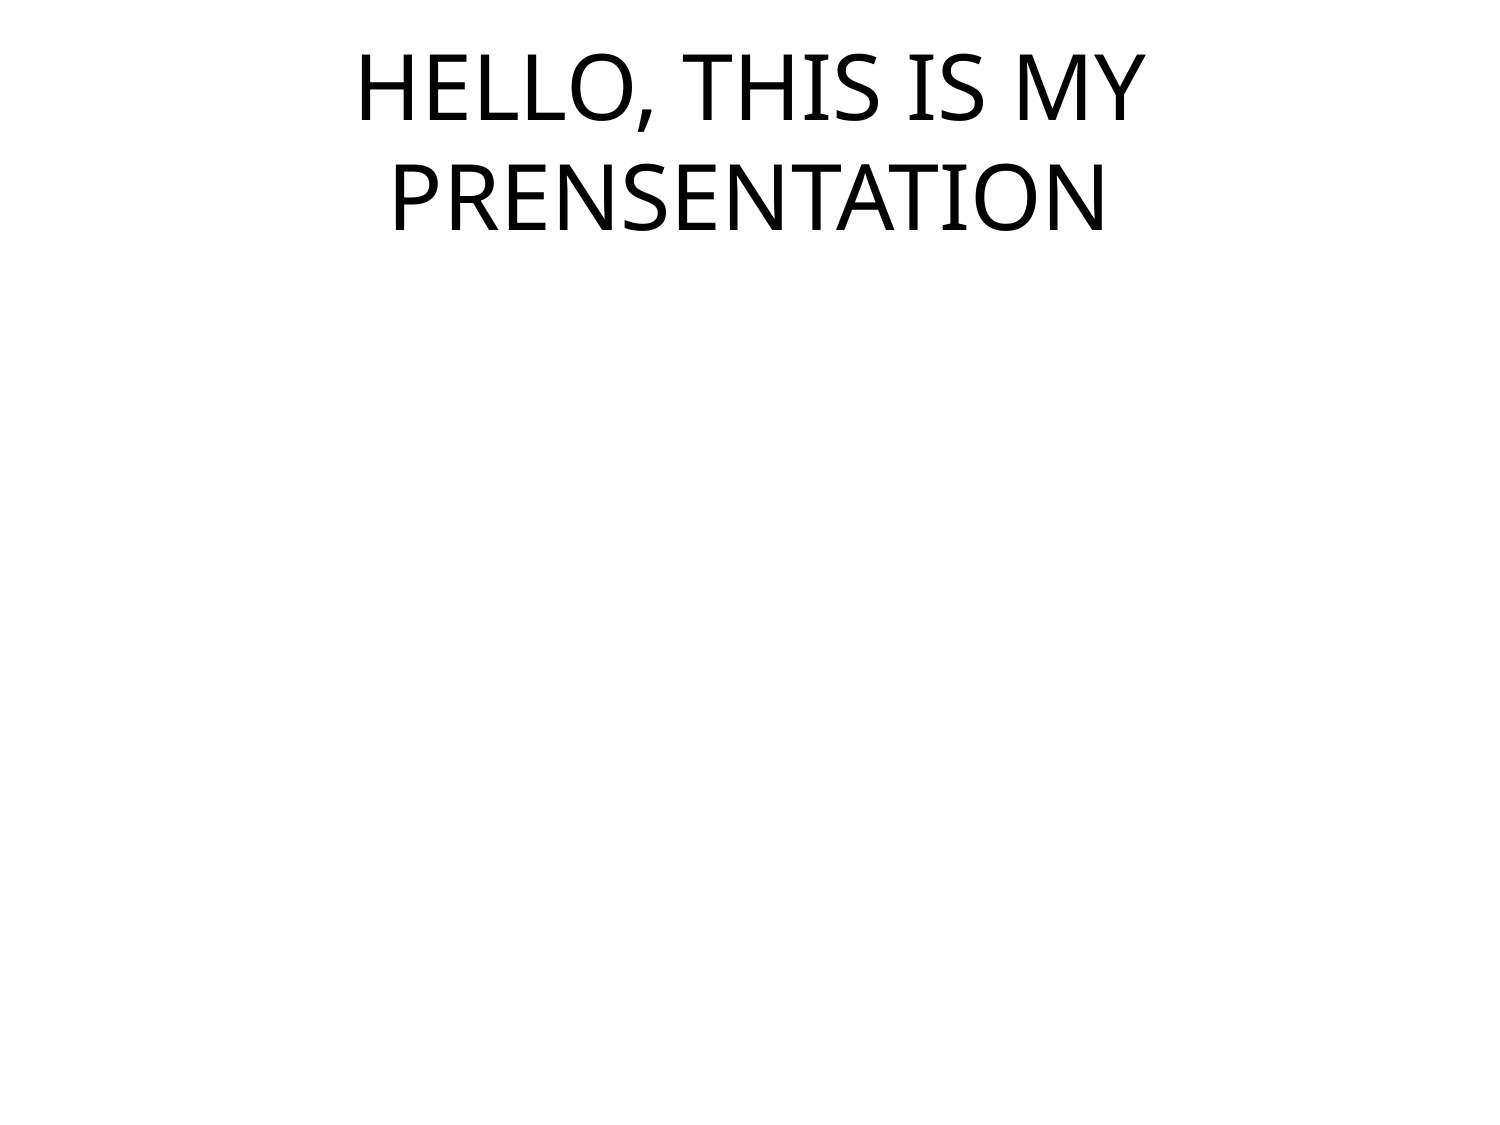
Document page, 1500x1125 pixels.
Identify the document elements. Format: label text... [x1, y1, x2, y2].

title HELLO, THIS IS MY PRENSENTATION [75, 45, 1425, 233]
